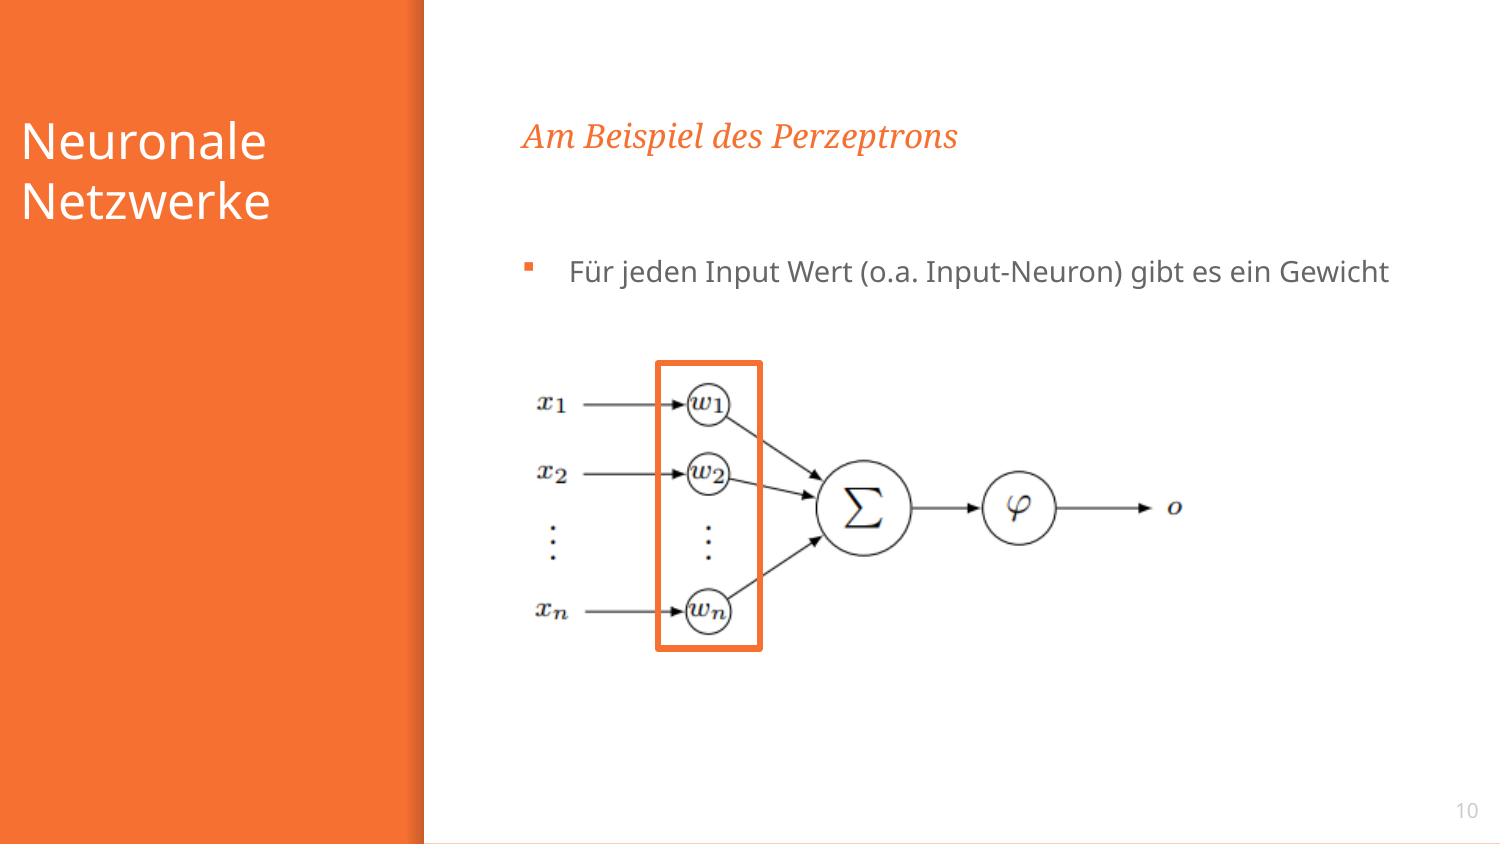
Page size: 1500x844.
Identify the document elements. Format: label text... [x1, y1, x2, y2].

list Für jeden Input Wert (o.a. Input-Neuron) gibt es ein Gewicht [506, 233, 1425, 652]
list Am Beispiel des Perzeptrons [506, 94, 1425, 233]
title Neuronale Netzwerke [5, 94, 409, 748]
slide_number 10 [1403, 779, 1494, 844]
picture [506, 362, 1209, 669]
